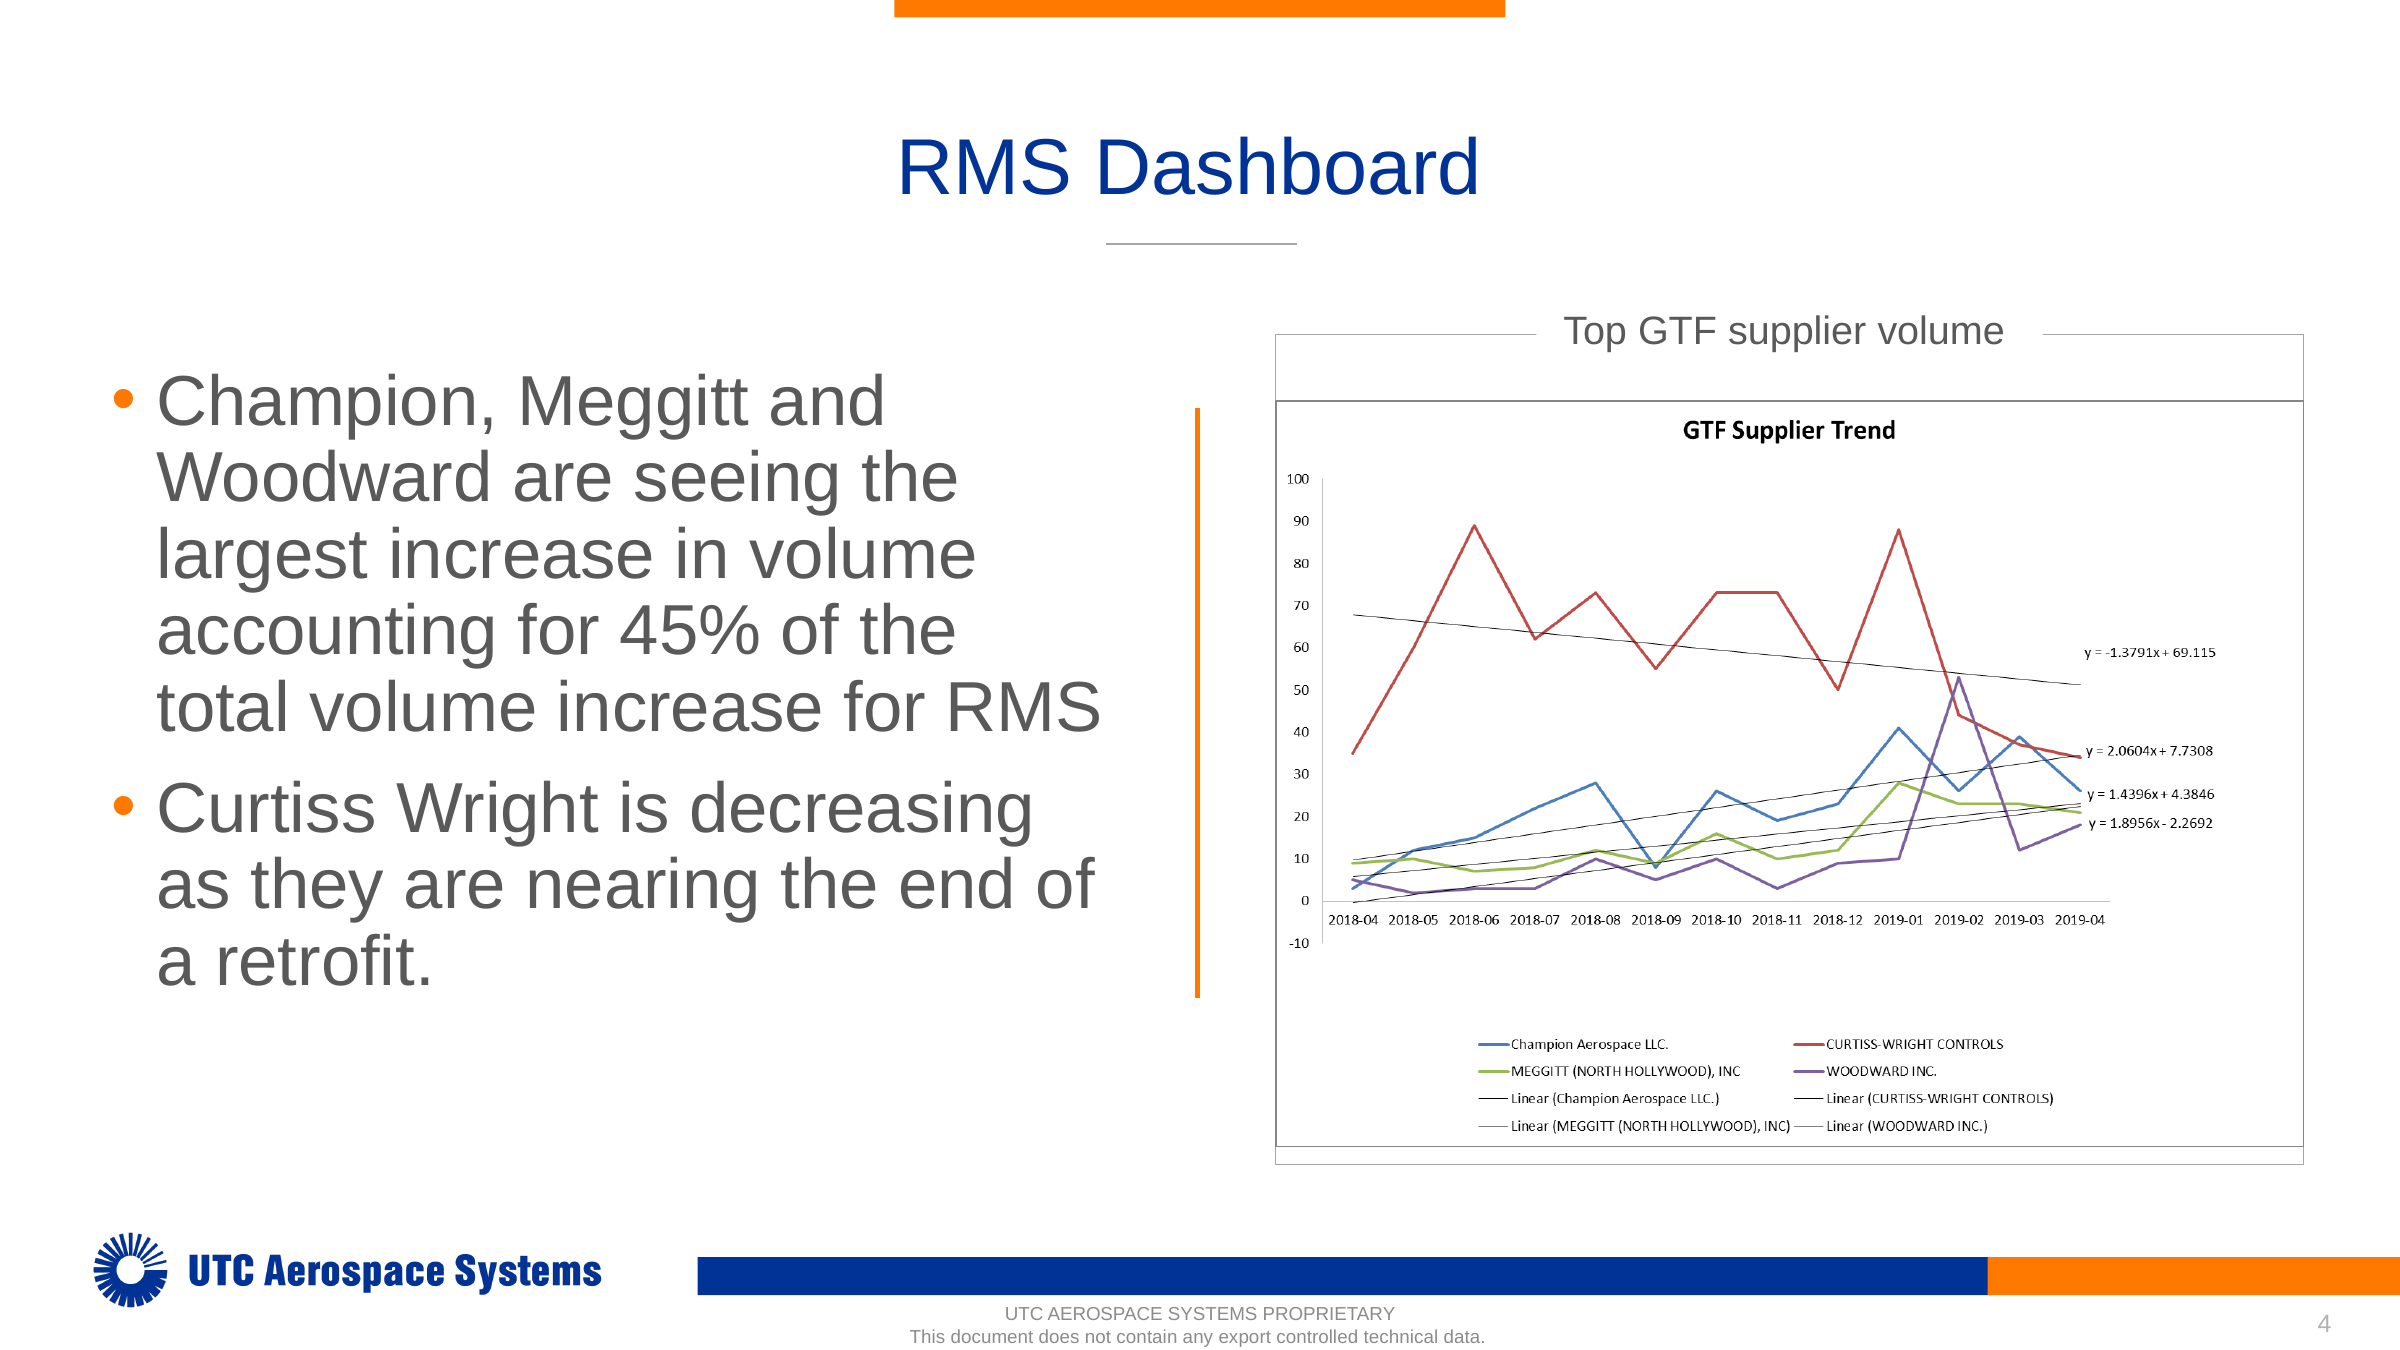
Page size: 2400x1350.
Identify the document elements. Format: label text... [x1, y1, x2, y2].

list Champion, Meggitt and Woodward are seeing the largest increase in volume accounting for 45% of the total volume increase for RMS Curtiss Wright is decreasing as they are nearing the end of a retrofit. [96, 356, 1125, 1190]
footer UTC AEROSPACE SYSTEMS PROPRIETARY This document does not contain any export controlled technical data. [666, 1288, 1734, 1350]
slide_number 4 [2227, 1294, 2350, 1350]
list Top GTF supplier volume [1536, 302, 2043, 361]
picture [87, 1222, 607, 1317]
title RMS Dashboard [96, 94, 2304, 243]
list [1274, 400, 2304, 1147]
